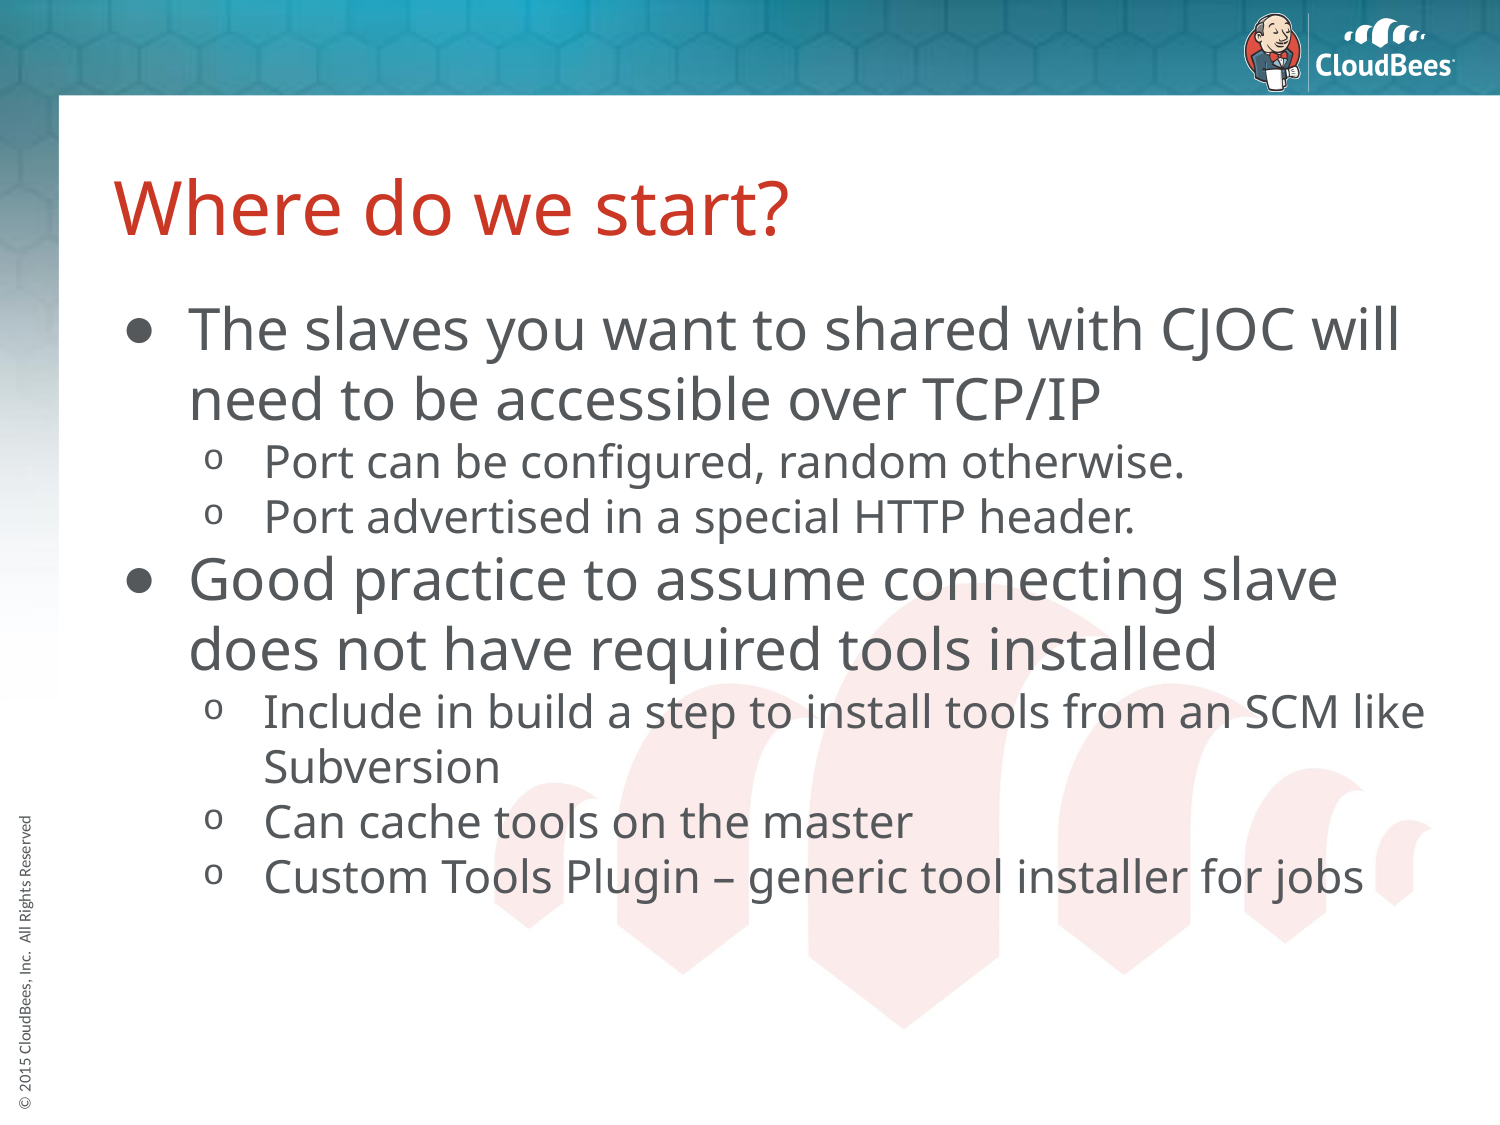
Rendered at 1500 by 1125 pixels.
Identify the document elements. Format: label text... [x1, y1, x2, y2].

picture [0, 0, 1500, 1125]
list The slaves you want to shared with CJOC will need to be accessible over TCP/IP Port can be configured, random otherwise. Port advertised in a special HTTP header. Good practice to assume connecting slave does not have required tools installed Include in build a step to install tools from an SCM like Subversion Can cache tools on the master Custom Tools Plugin – generic tool installer for jobs [98, 277, 1448, 1021]
title Where do we start? [98, 136, 1448, 274]
picture [468, 559, 1455, 1052]
